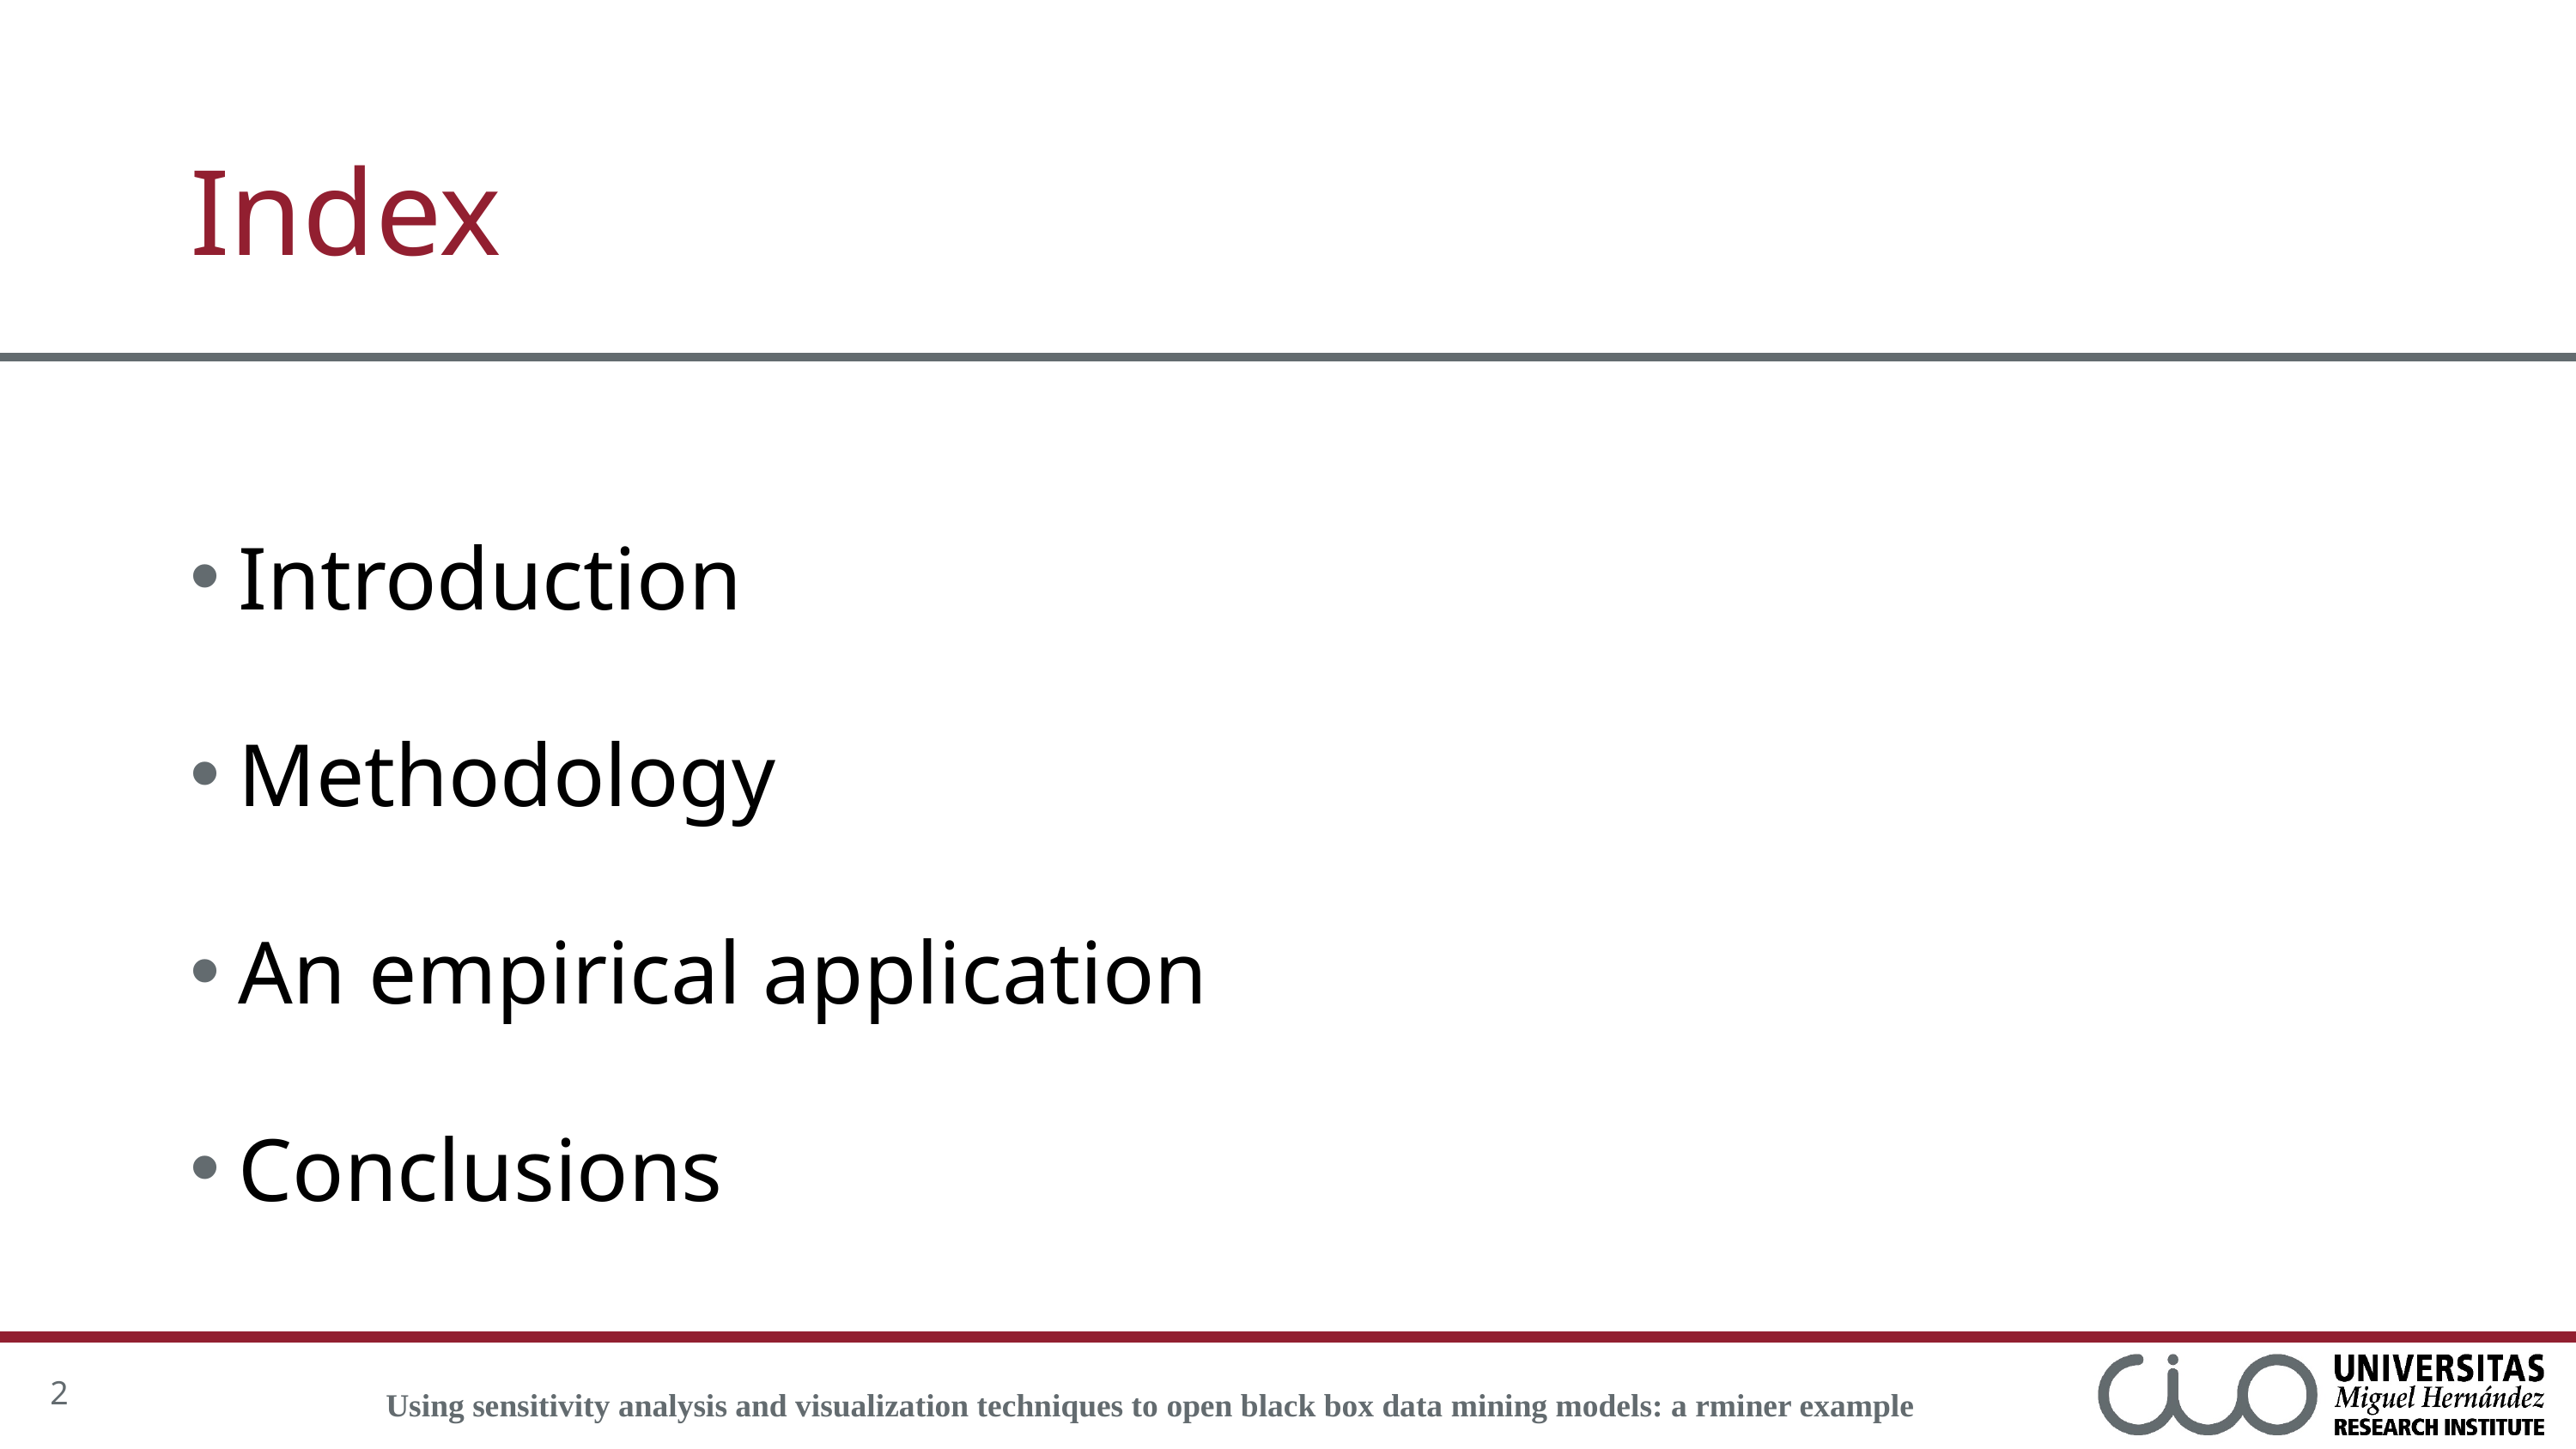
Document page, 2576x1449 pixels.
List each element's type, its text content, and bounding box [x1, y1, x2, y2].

list Introduction Methodology An empirical application Conclusions [177, 385, 2399, 1306]
slide_number 2 [37, 1355, 197, 1434]
picture [2091, 1347, 2551, 1442]
title Index [177, 76, 2399, 358]
footer Using sensitivity analysis and visualization techniques to open black box data mining models: a rminer example [233, 1355, 2069, 1434]
